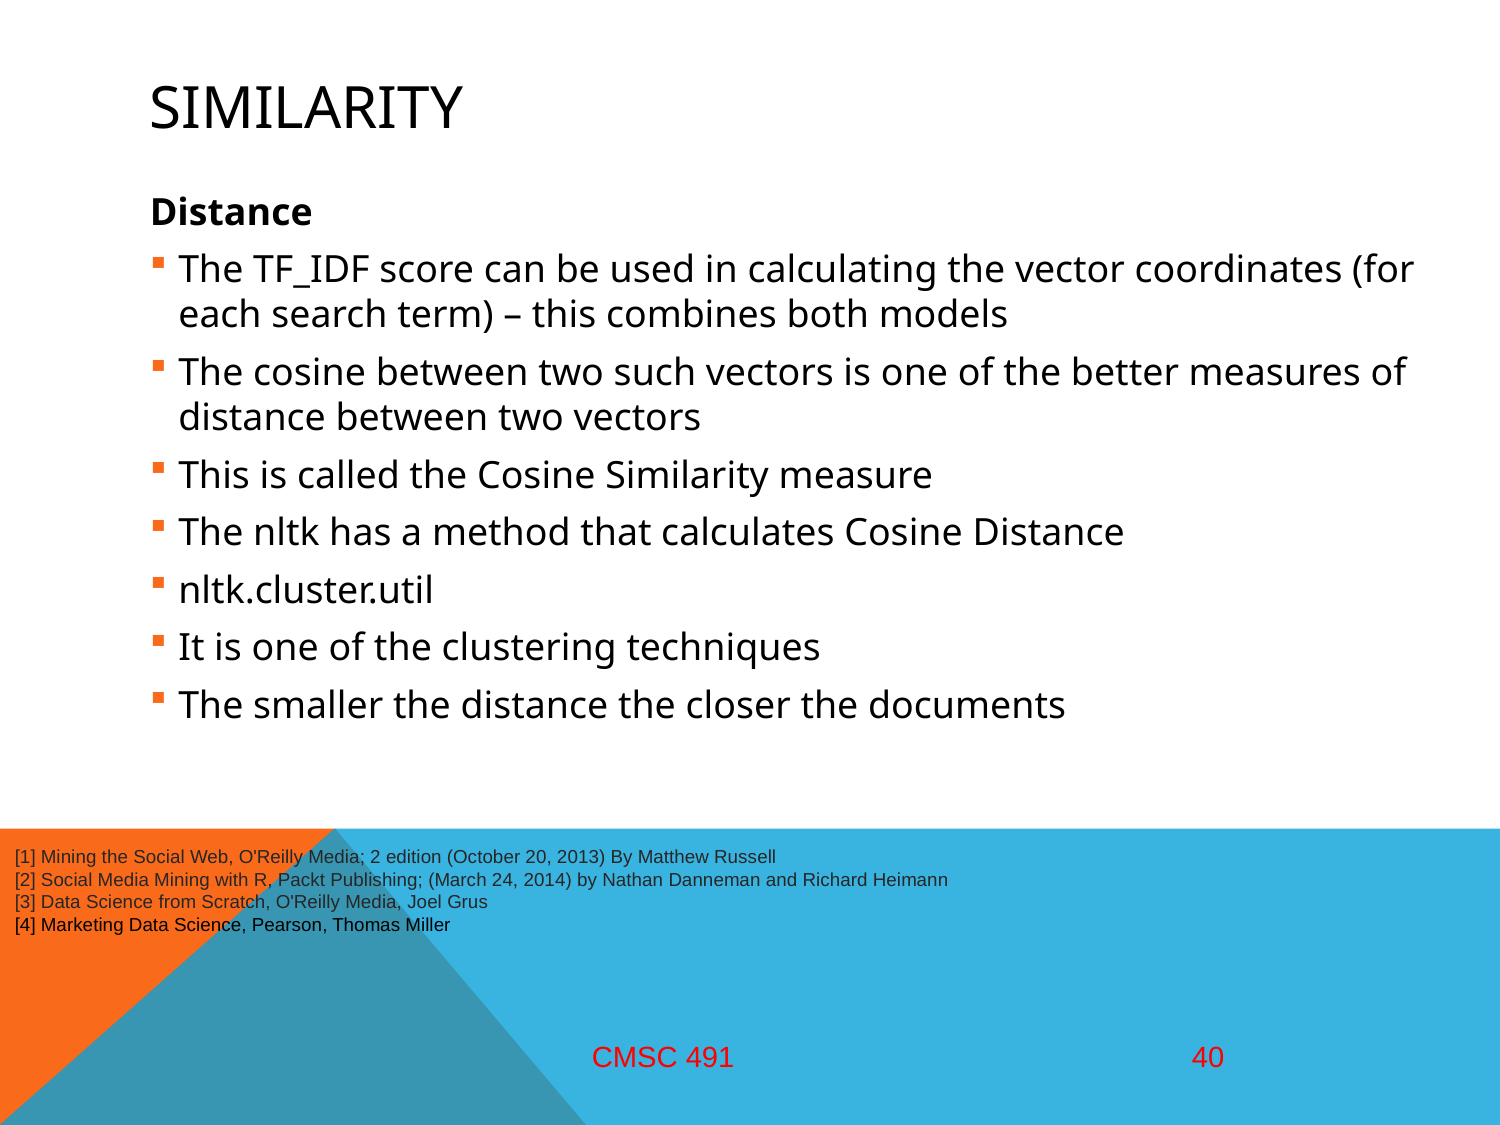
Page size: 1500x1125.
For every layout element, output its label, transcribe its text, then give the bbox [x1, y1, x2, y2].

text_box [1] Mining the Social Web, O'Reilly Media; 2 edition (October 20, 2013) By Matthew Russell [2] Social Media Mining with R, Packt Publishing; (March 24, 2014) by Nathan Danneman and Richard Heimann [3] Data Science from Scratch, O'Reilly Media, Joel Grus [4] Marketing Data Science, Pearson, Thomas Miller [0, 837, 1425, 988]
title similarity [134, 59, 1369, 150]
list Distance The TF_IDF score can be used in calculating the vector coordinates (for each search term) – this combines both models The cosine between two such vectors is one of the better measures of distance between two vectors This is called the Cosine Similarity measure The nltk has a method that calculates Cosine Distance nltk.cluster.util It is one of the clustering techniques The smaller the distance the closer the documents [134, 180, 1500, 825]
